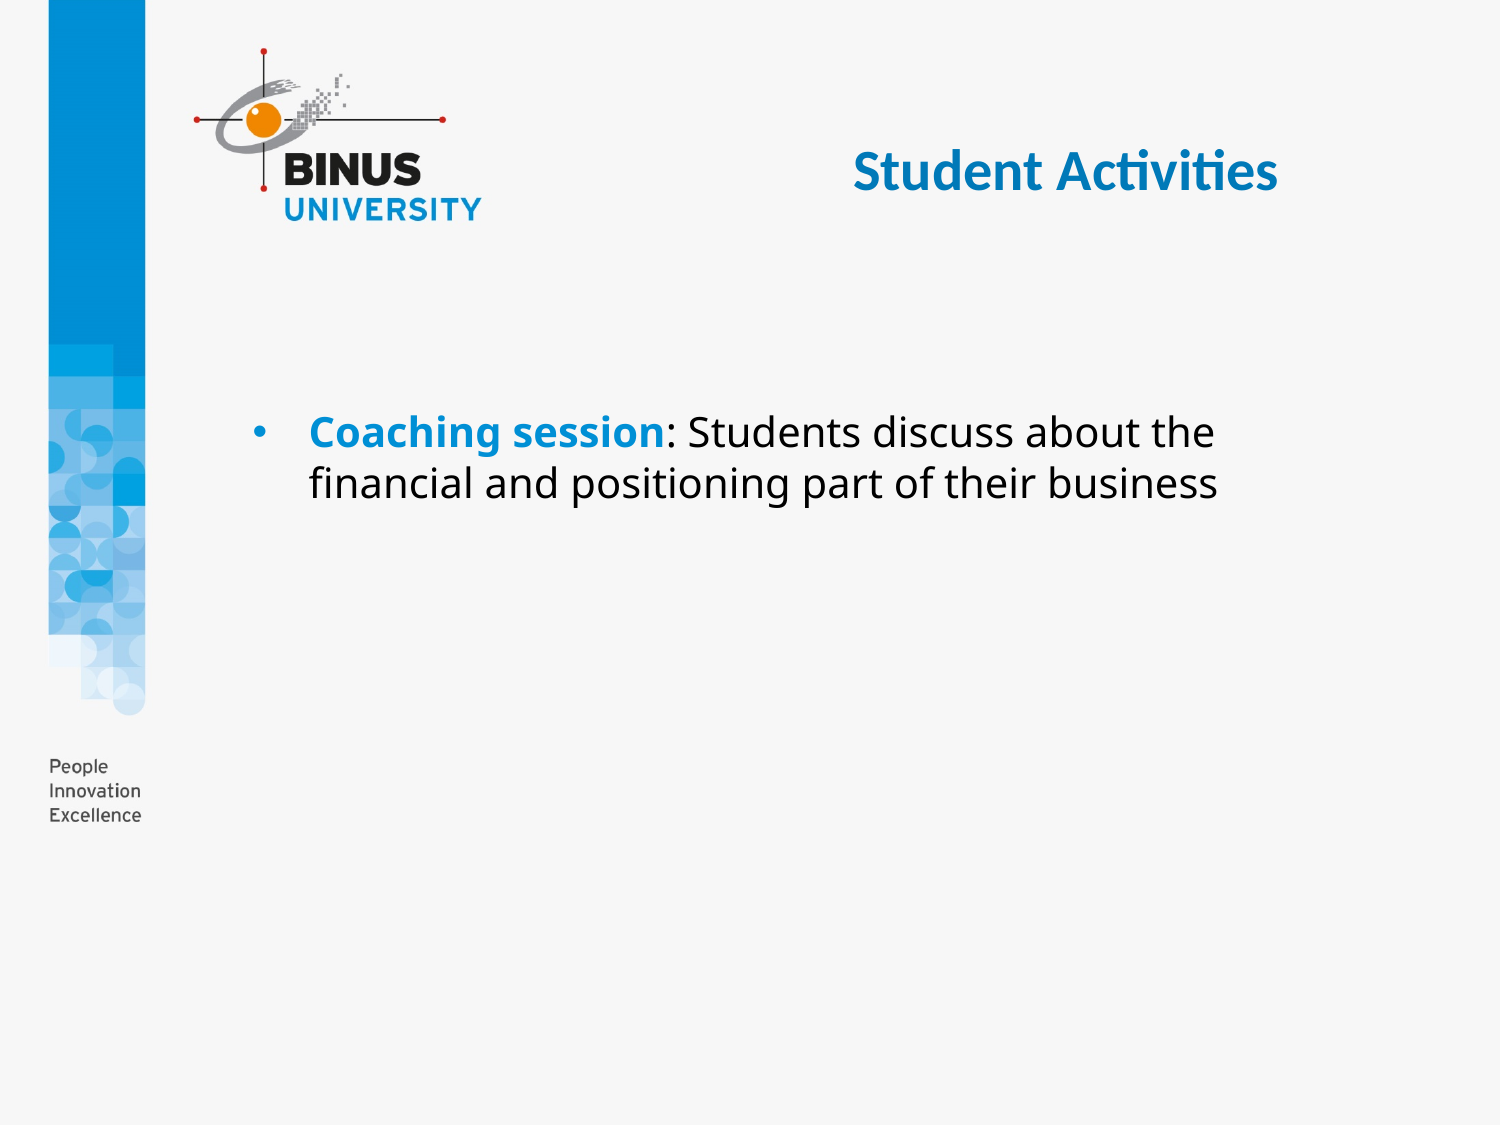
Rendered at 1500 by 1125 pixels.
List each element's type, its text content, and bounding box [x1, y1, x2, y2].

picture [0, 0, 1500, 845]
list Coaching session: Students discuss about the financial and positioning part of their business [237, 398, 1360, 1000]
text_box Student Activities [838, 125, 1294, 210]
